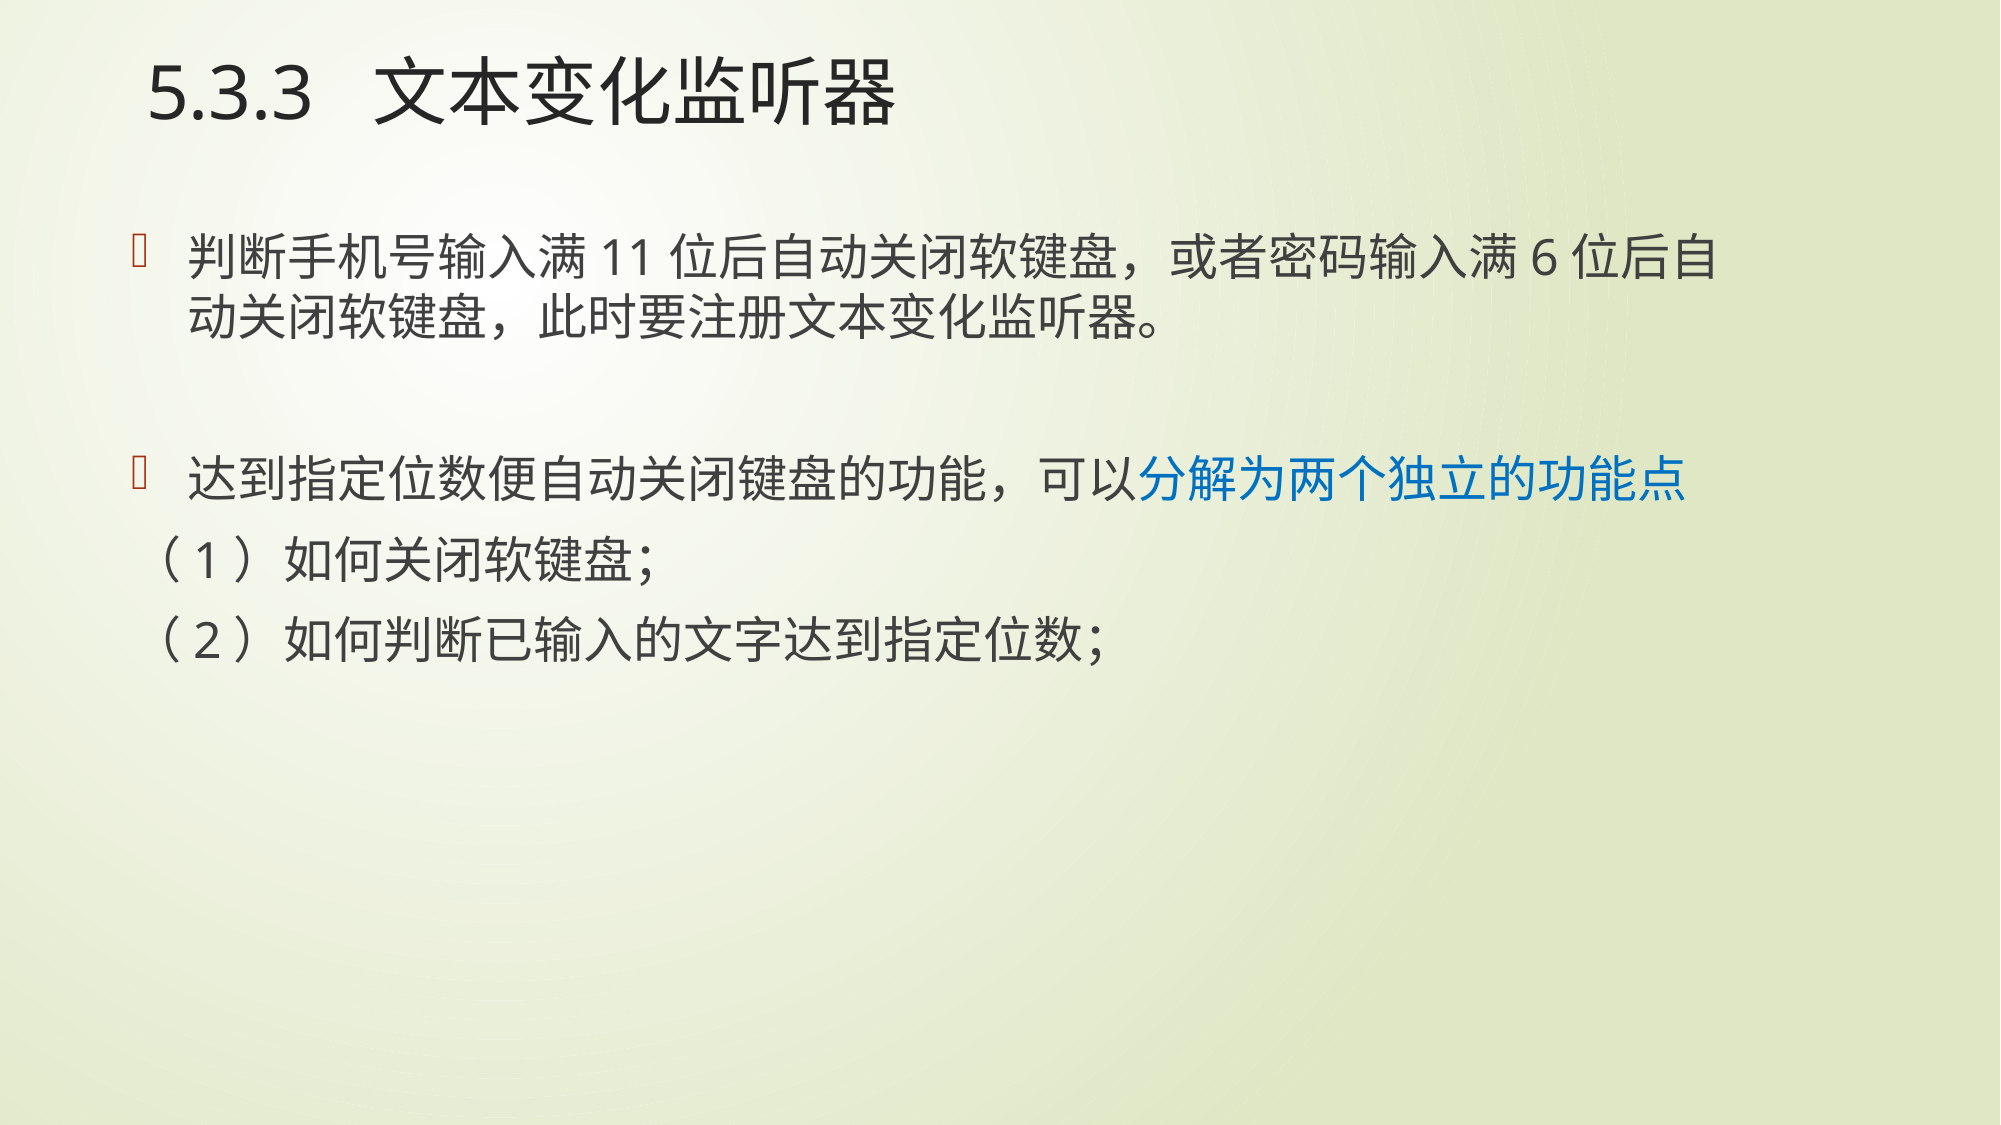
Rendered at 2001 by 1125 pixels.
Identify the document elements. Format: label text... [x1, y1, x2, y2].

list 判断手机号输入满11位后自动关闭软键盘，或者密码输入满6位后自动关闭软键盘，此时要注册文本变化监听器。 达到指定位数便自动关闭键盘的功能，可以分解为两个独立的功能点 （1）如何关闭软键盘； （2）如何判断已输入的文字达到指定位数； [116, 218, 1772, 955]
title 5.3.3 文本变化监听器 [131, 36, 1772, 156]
